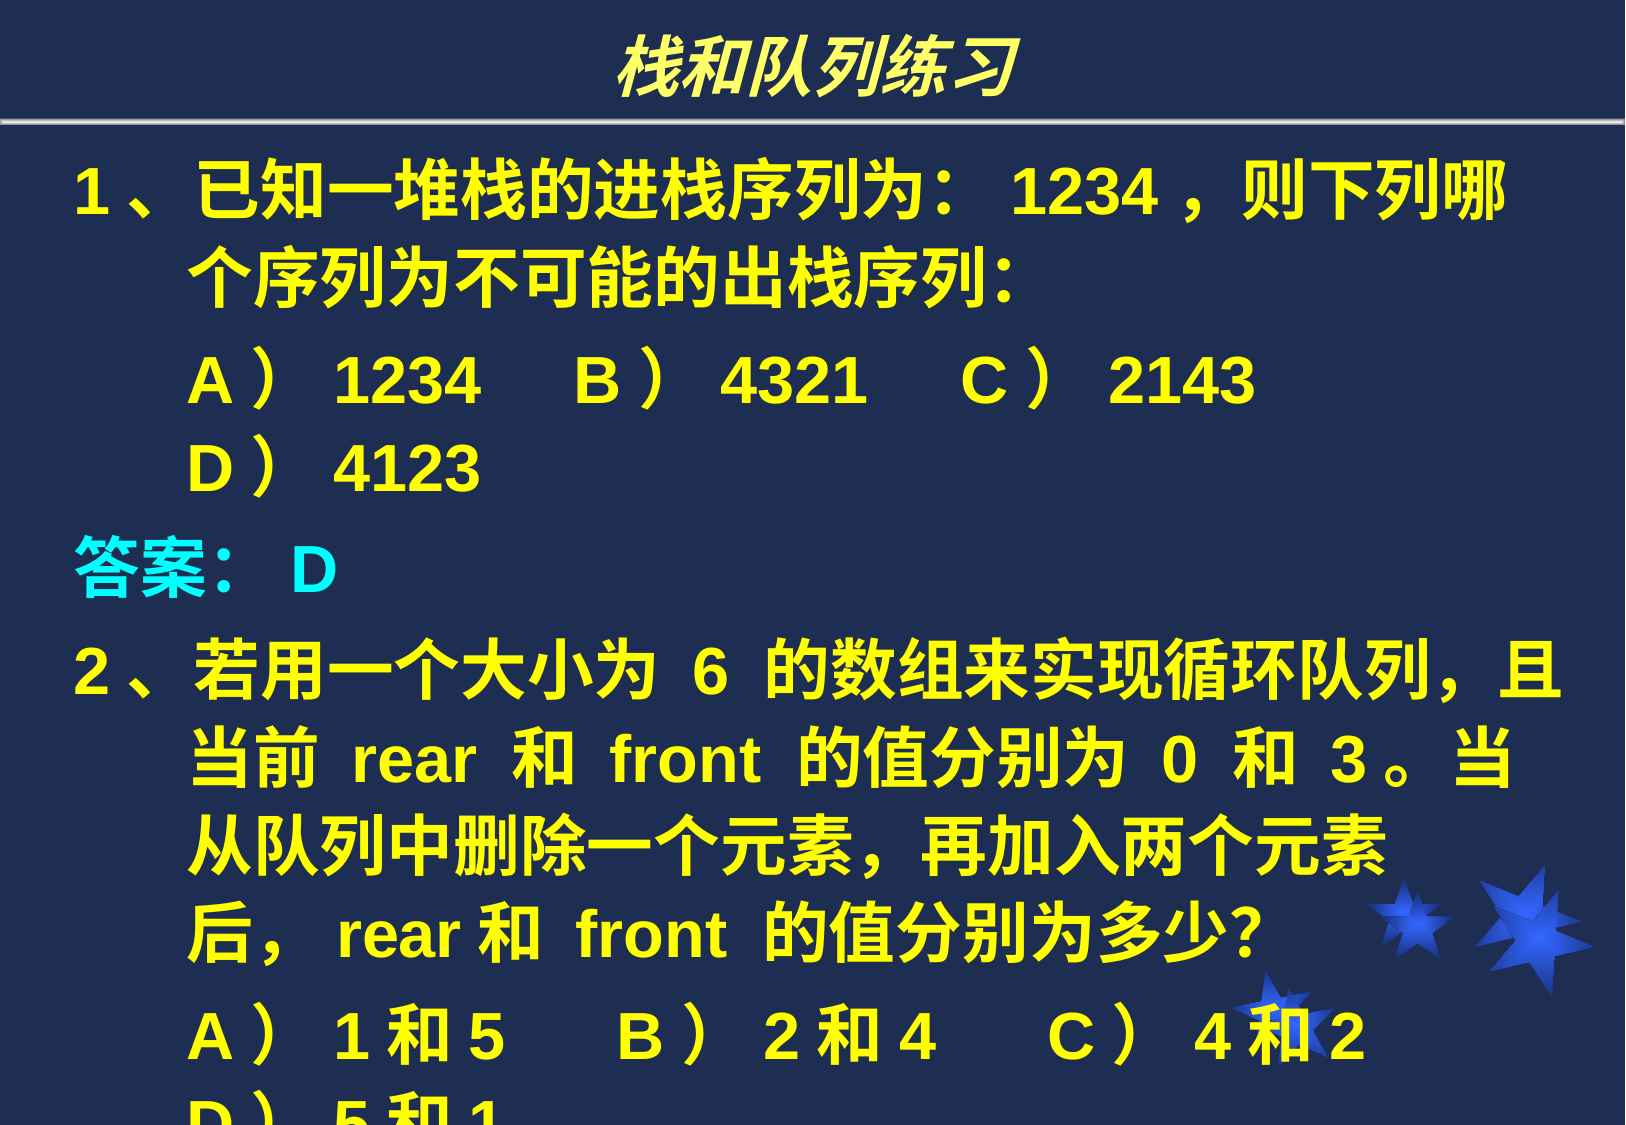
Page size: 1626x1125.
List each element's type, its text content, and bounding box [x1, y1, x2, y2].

list 1、已知一堆栈的进栈序列为：1234，则下列哪个序列为不可能的出栈序列： A）1234 B）4321 C）2143 D）4123 答案：D 2、若用一个大小为 6 的数组来实现循环队列，且当前 rear 和 front 的值分别为 0 和 3。当从队列中删除一个元素，再加入两个元素后，rear和 front 的值分别为多少？ A）1和5 B）2和4 C）4和2 D）5和1 答案：B [58, 132, 1581, 1041]
title 栈和队列练习 [0, 0, 1625, 113]
